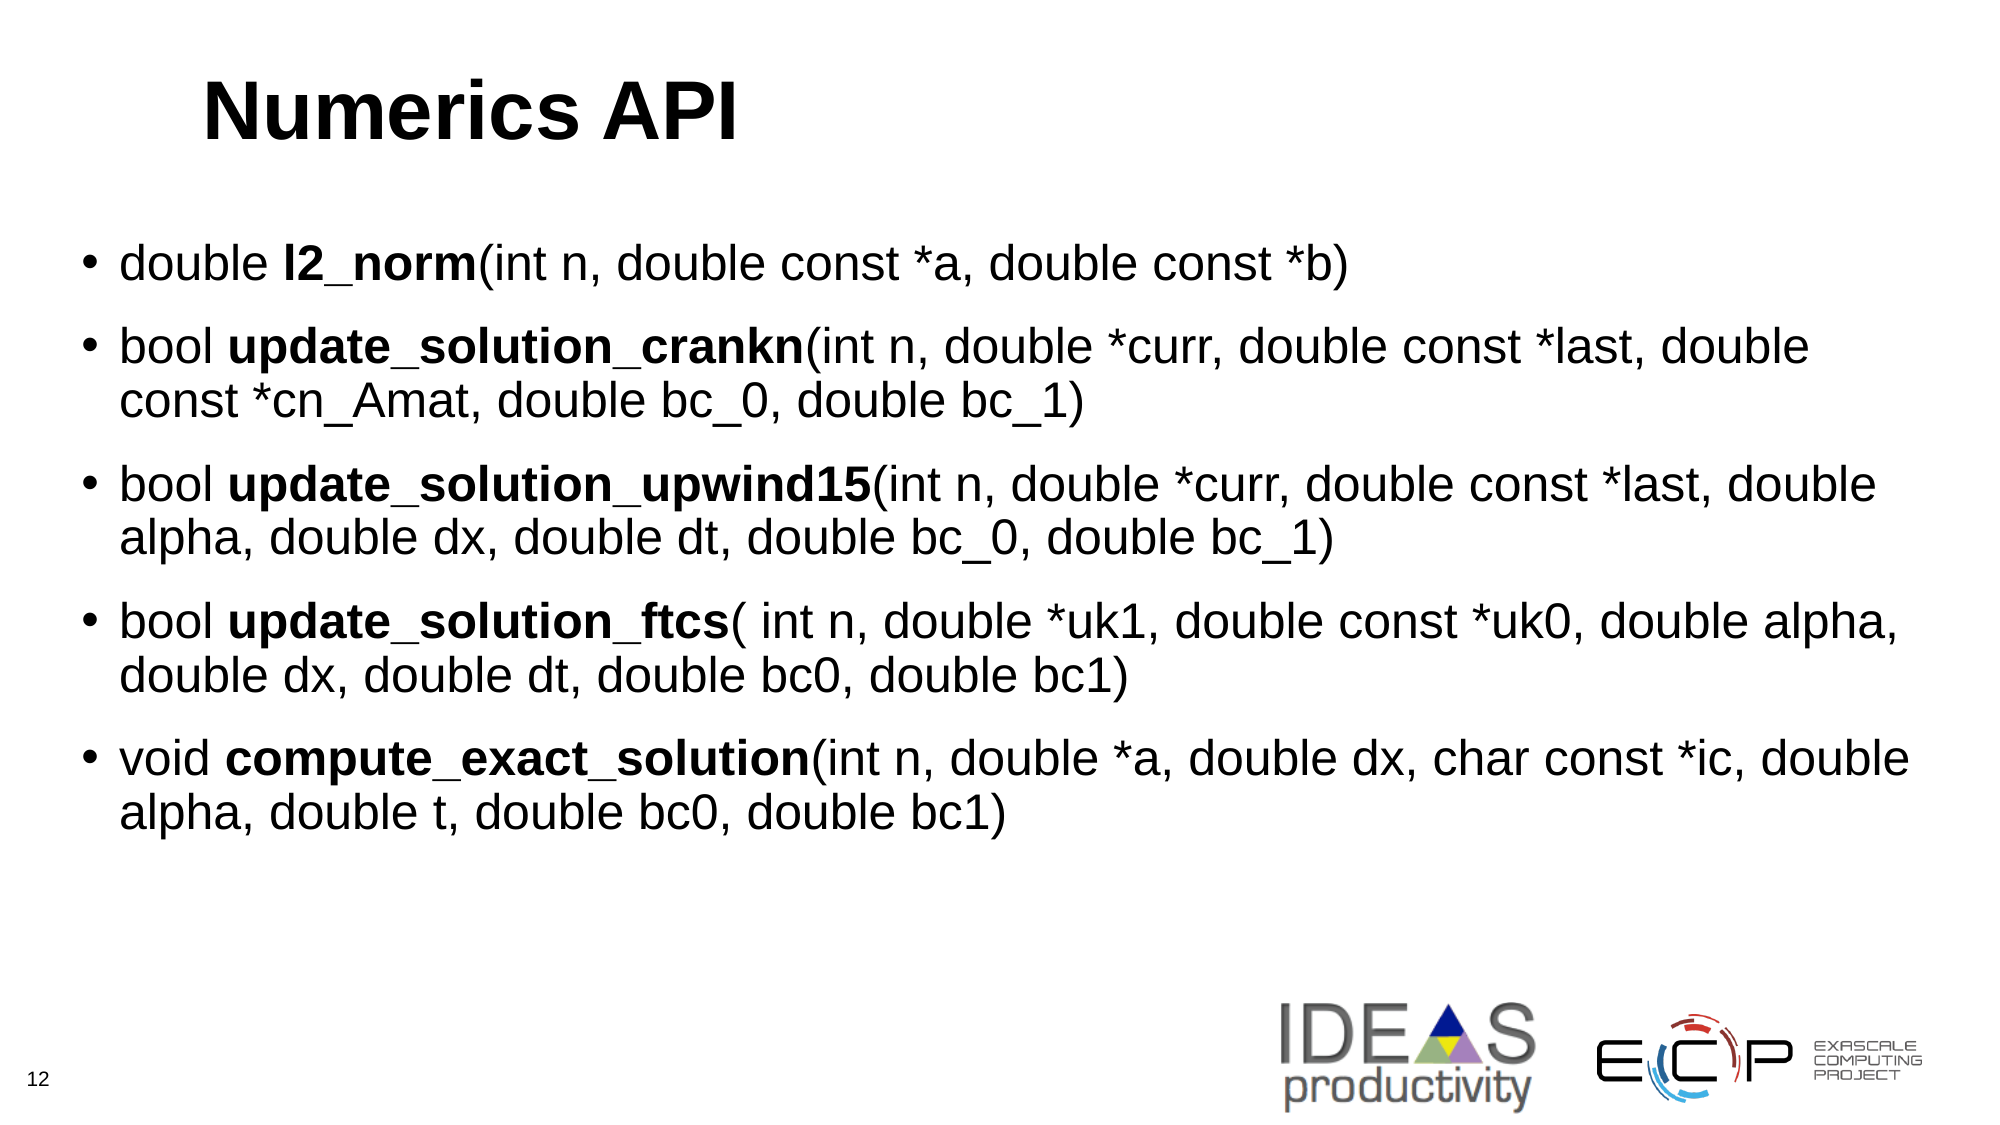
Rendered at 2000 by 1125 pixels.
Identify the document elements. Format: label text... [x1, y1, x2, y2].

picture [1597, 1061, 1922, 1103]
list double l2_norm(int n, double const *a, double const *b) bool update_solution_crankn(int n, double *curr, double const *last, double const *cn_Amat, double bc_0, double bc_1) bool update_solution_upwind15(int n, double *curr, double const *last, double alpha, double dx, double dt, double bc_0, double bc_1) bool update_solution_ftcs( int n, double *uk1, double const *uk0, double alpha, double dx, double dt, double bc0, double bc1) void compute_exact_solution(int n, double *a, double dx, char const *ic, double alpha, double t, double bc0, double bc1) [66, 140, 1933, 1061]
picture [1280, 1061, 1537, 1114]
title Numerics API [187, 64, 1463, 176]
